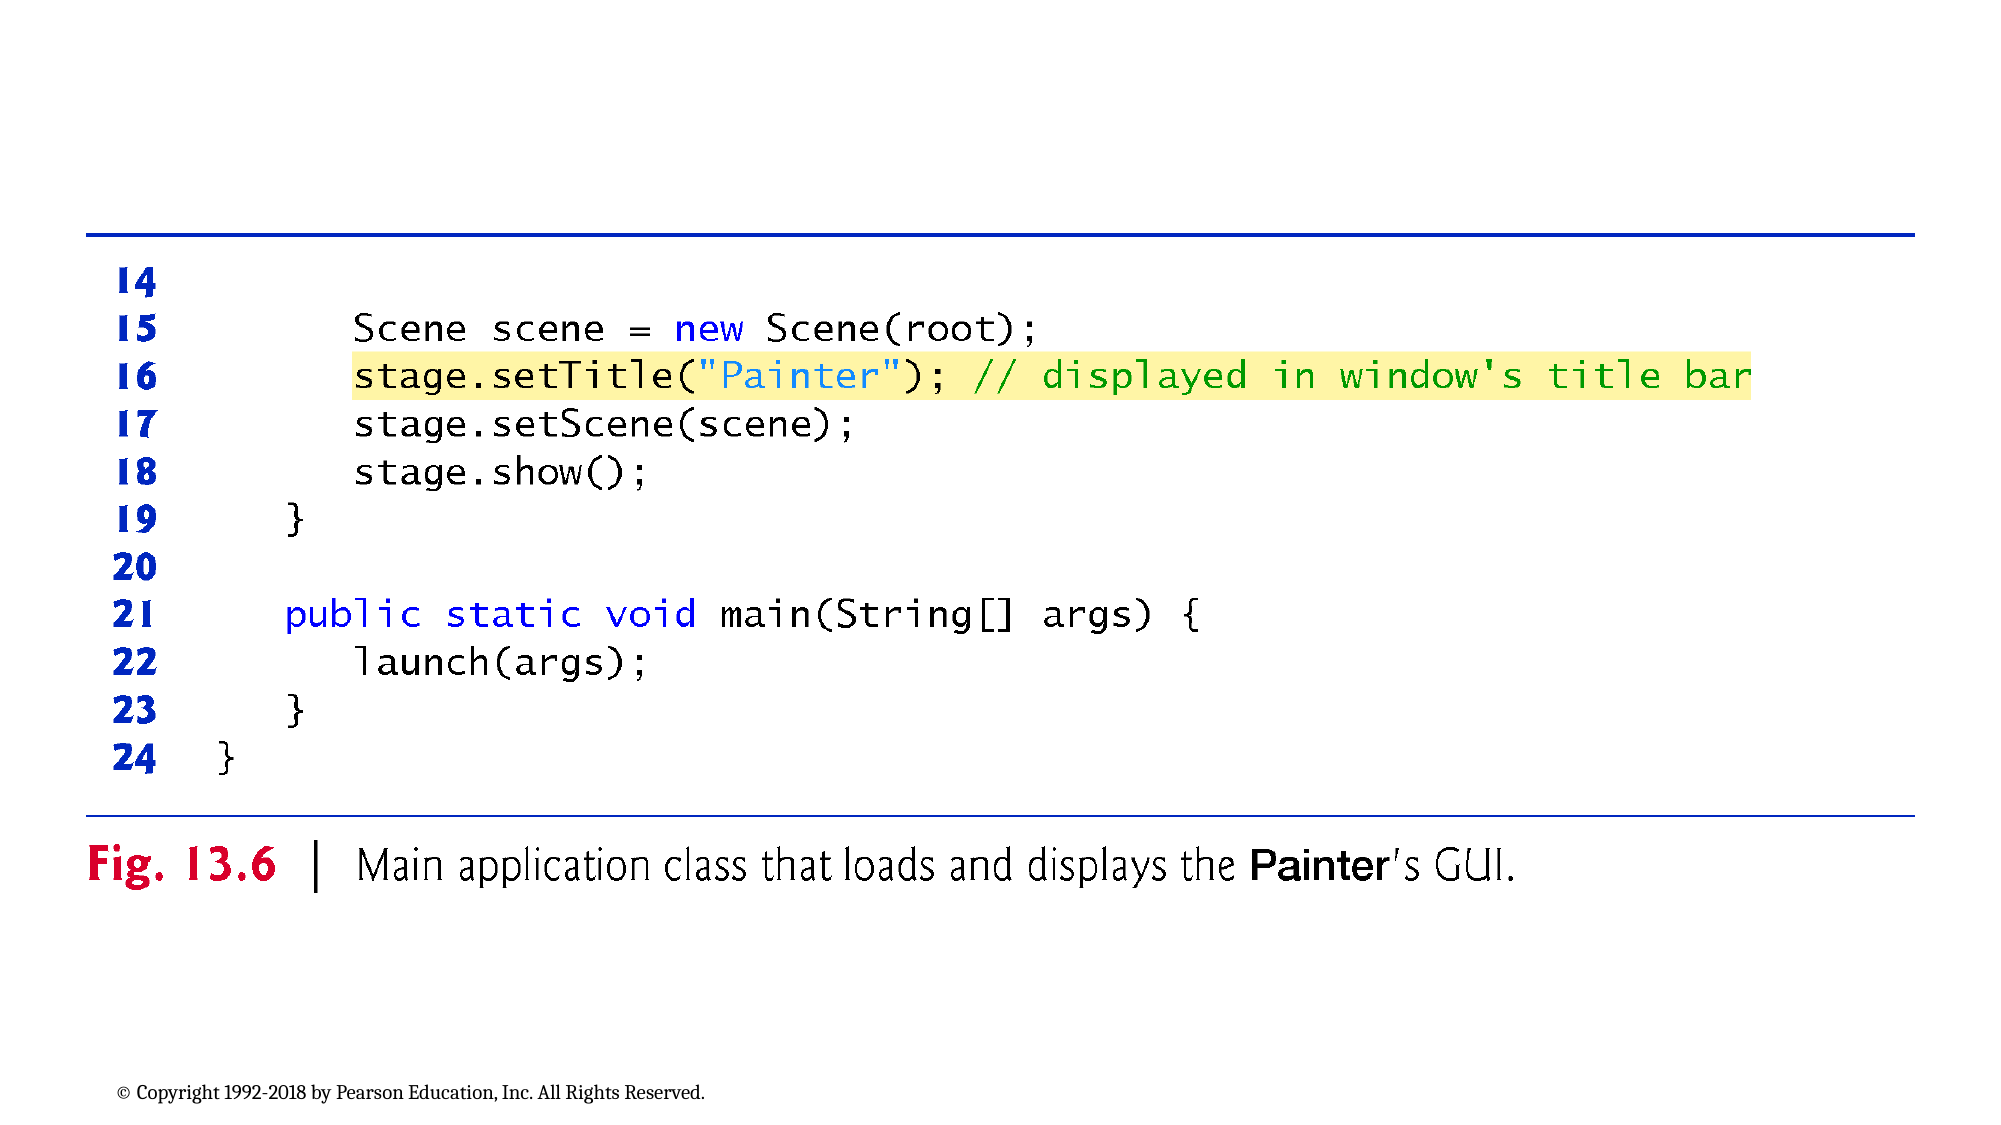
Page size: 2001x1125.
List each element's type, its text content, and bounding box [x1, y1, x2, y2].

footer © Copyright 1992-2018 by Pearson Education, Inc. All Rights Reserved. [99, 1051, 1473, 1112]
picture [0, 147, 2000, 978]
